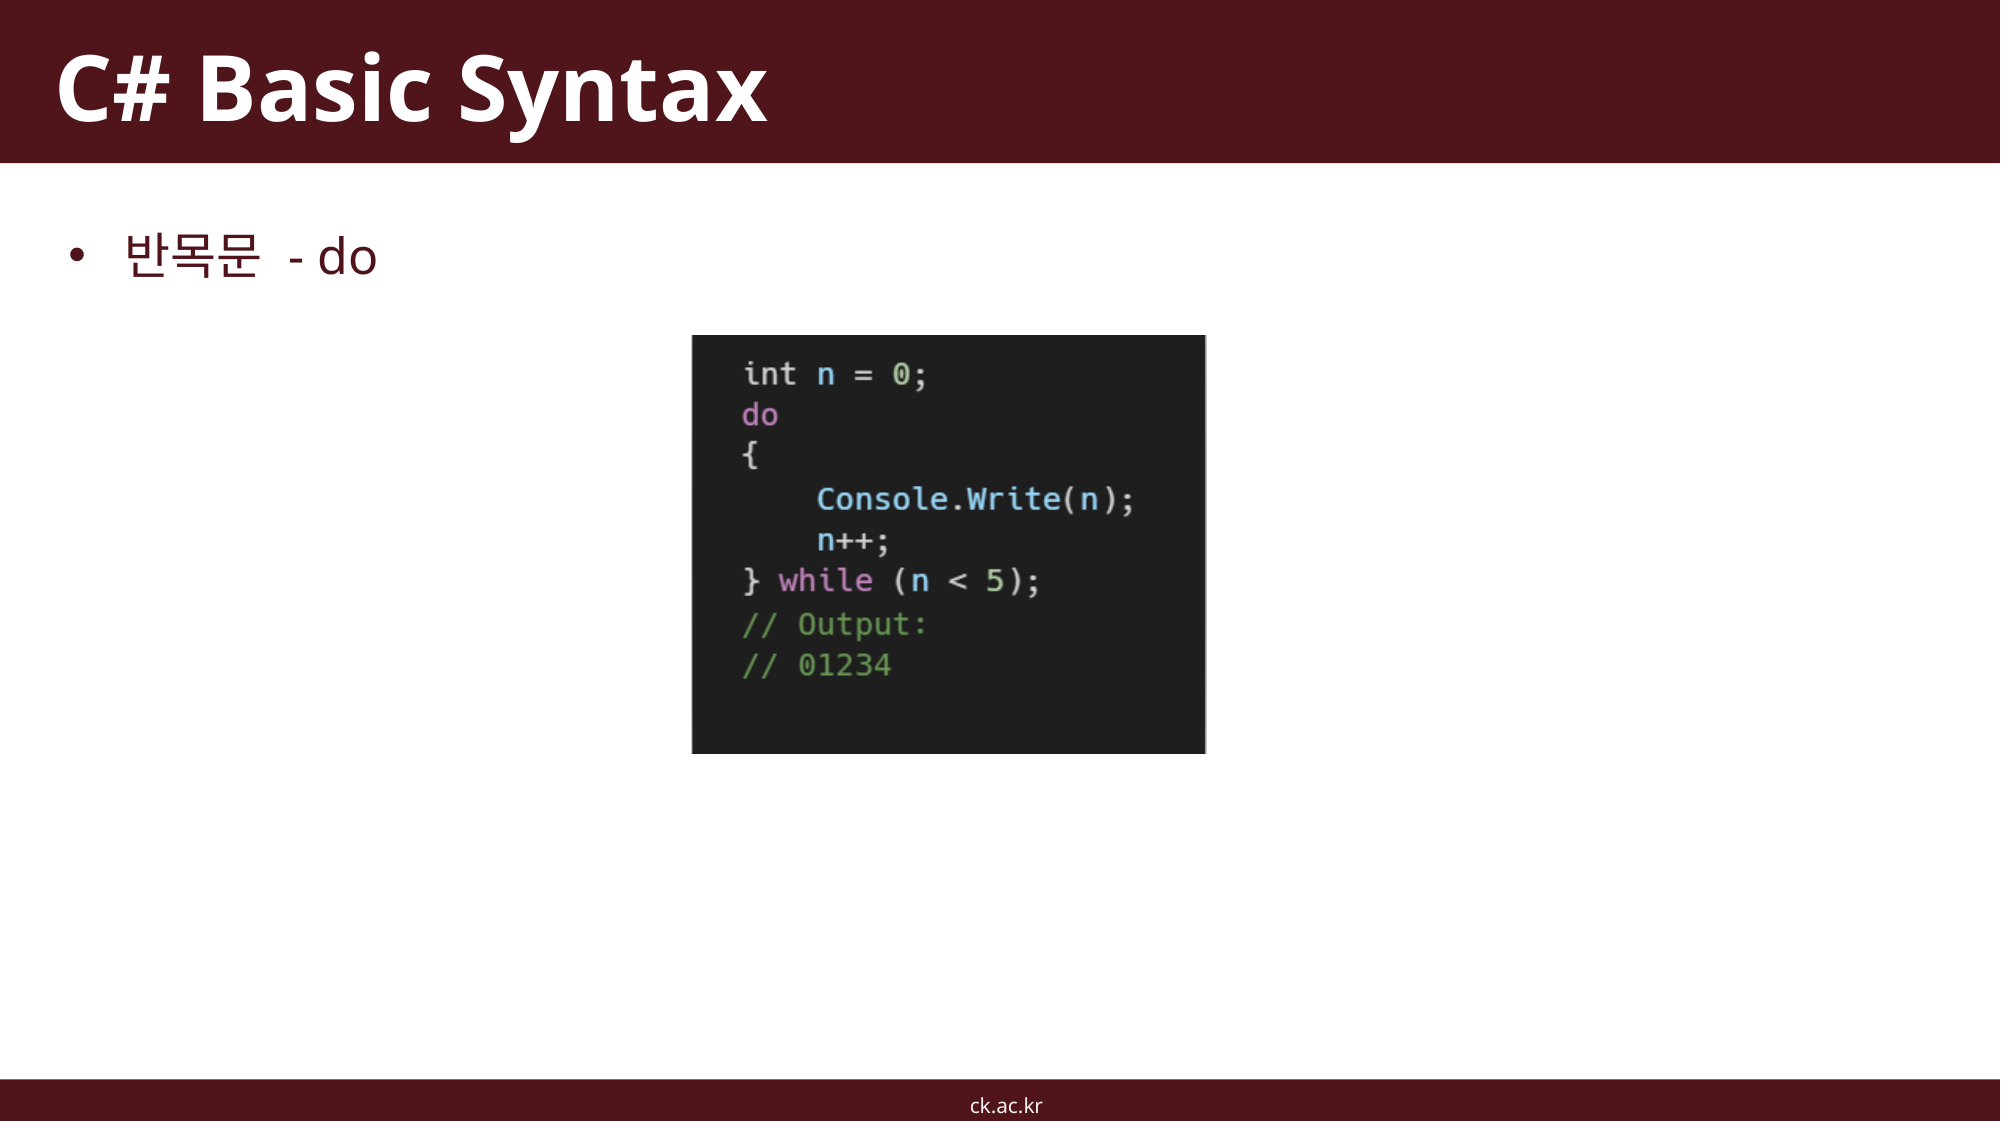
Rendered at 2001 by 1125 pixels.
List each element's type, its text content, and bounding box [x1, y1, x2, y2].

title C# Basic Syntax [39, 34, 1978, 149]
text_box 반목문 - do [53, 217, 1947, 292]
footer ck.ac.kr [949, 1084, 1064, 1125]
picture [690, 335, 1208, 754]
